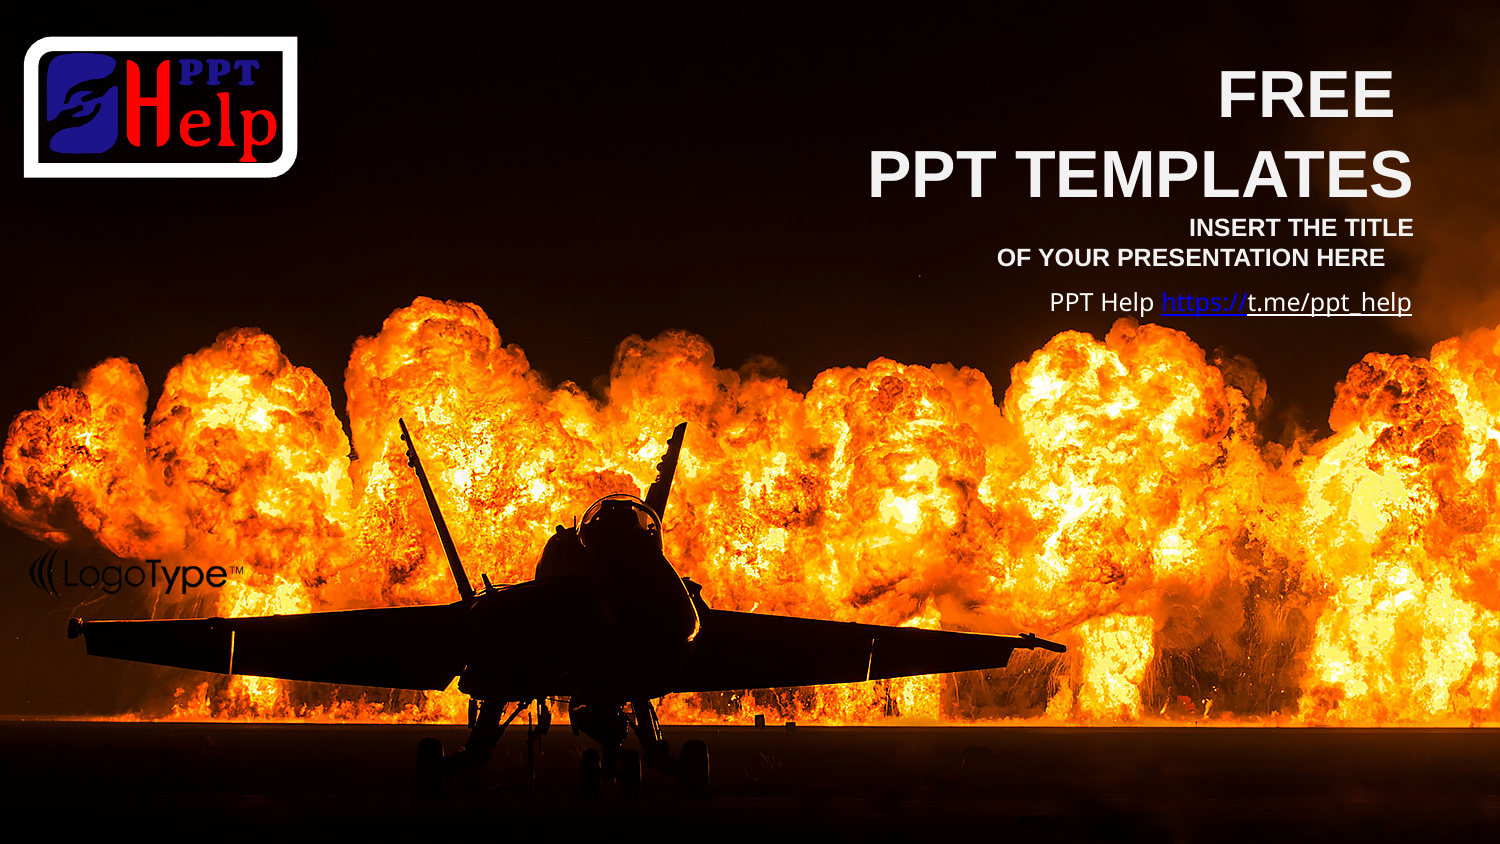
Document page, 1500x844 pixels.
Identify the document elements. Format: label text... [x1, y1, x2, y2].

text_box INSERT THE TITLE OF YOUR PRESENTATION HERE [631, 219, 1430, 279]
text_box FREE PPT TEMPLATES [631, 43, 1430, 219]
picture [0, 0, 1500, 844]
text_box PPT Help https://t.me/ppt_help [927, 279, 1500, 329]
